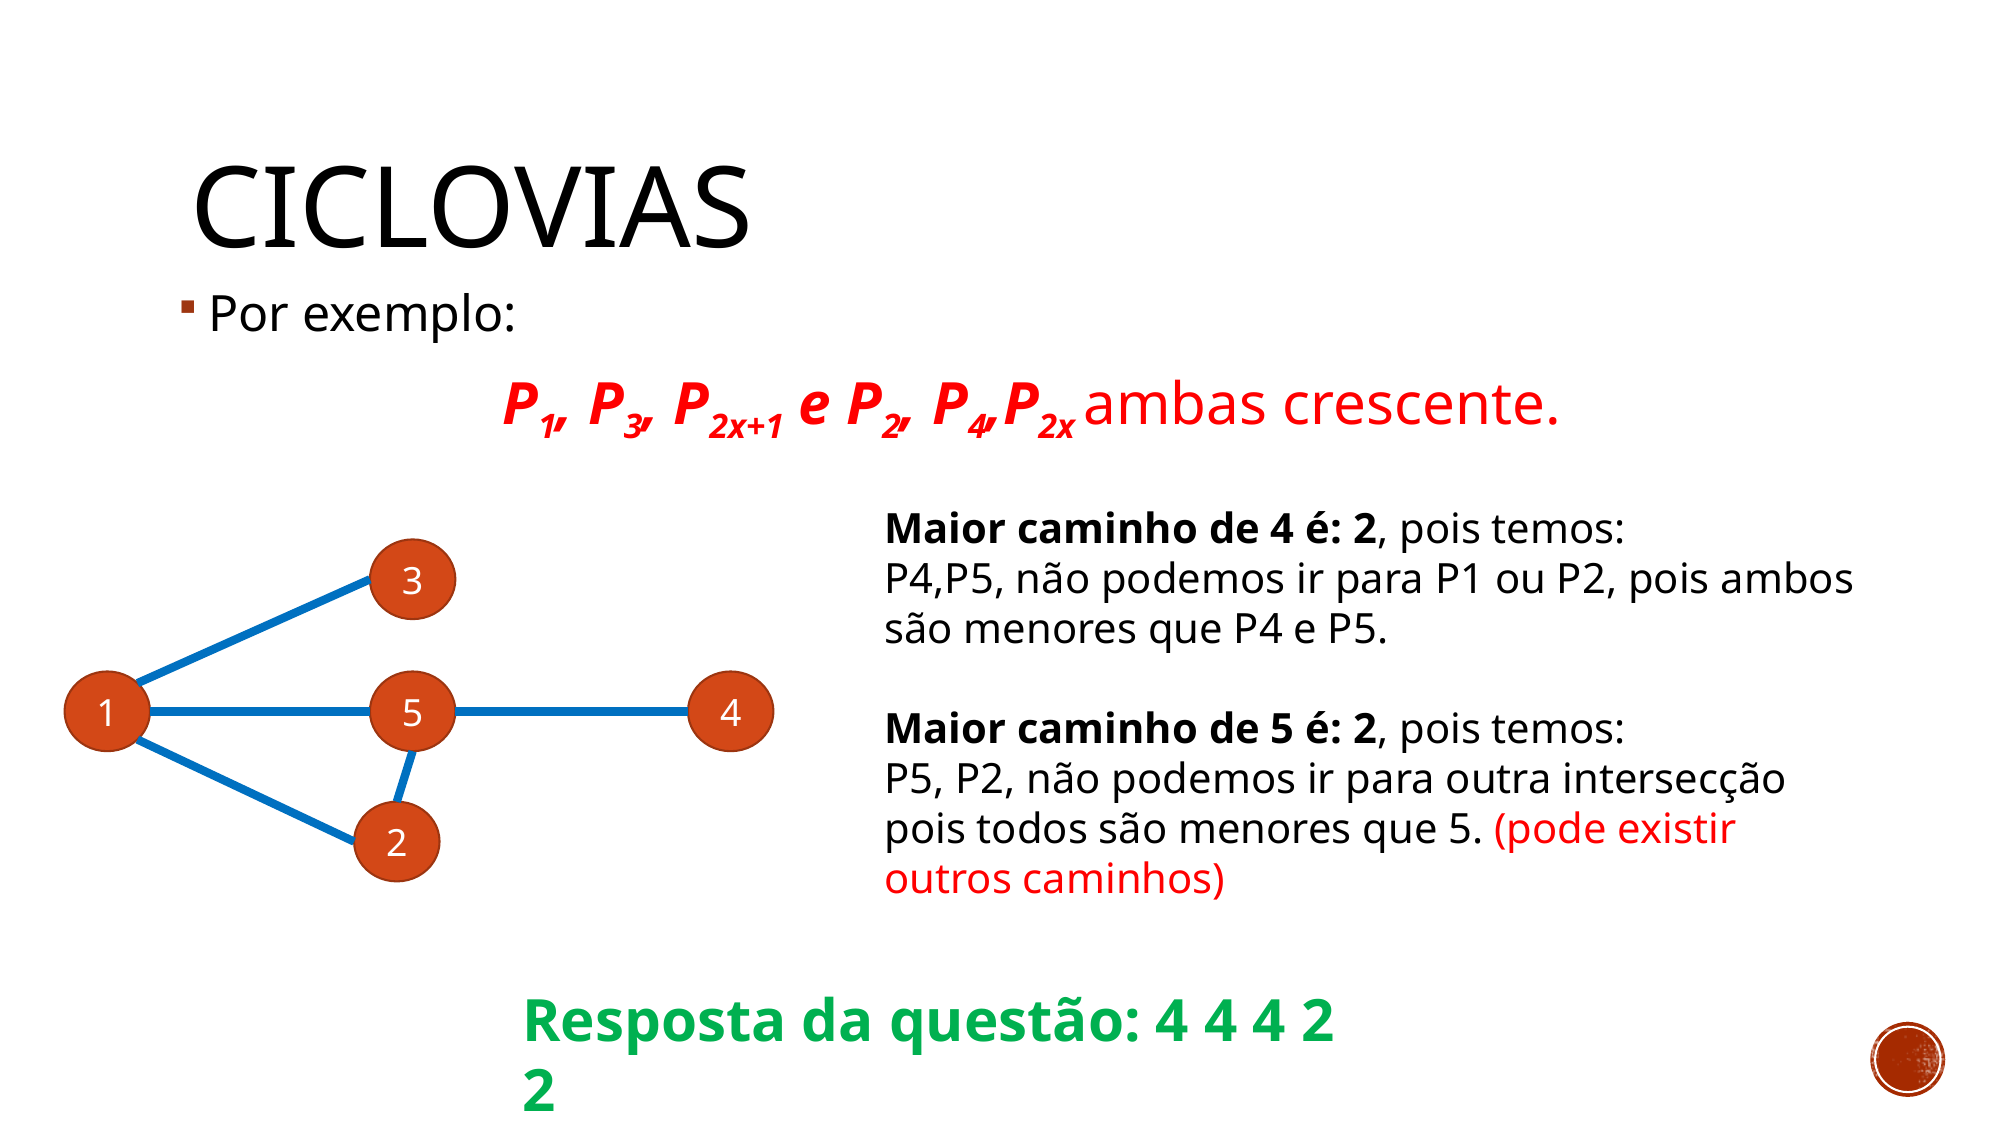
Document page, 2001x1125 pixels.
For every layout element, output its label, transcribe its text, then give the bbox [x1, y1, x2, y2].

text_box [69, 541, 773, 881]
title Ciclovias [175, 79, 1826, 280]
list Por exemplo: [163, 280, 1837, 1025]
text_box P1, P3, P2x+1 e P2, P4,P2x ambas crescente. [487, 358, 1576, 453]
text_box Resposta da questão: 4 4 4 2 2 [507, 975, 1375, 1125]
text_box Maior caminho de 4 é: 2, pois temos: P4,P5, não podemos ir para P1 ou P2, pois ambos são menores que P4 e P5. Maior caminho de 5 é: 2, pois temos: P5, P2, não podemos ir para outra intersecção pois todos são menores que 5. (pode existir outros caminhos) [869, 494, 1880, 910]
